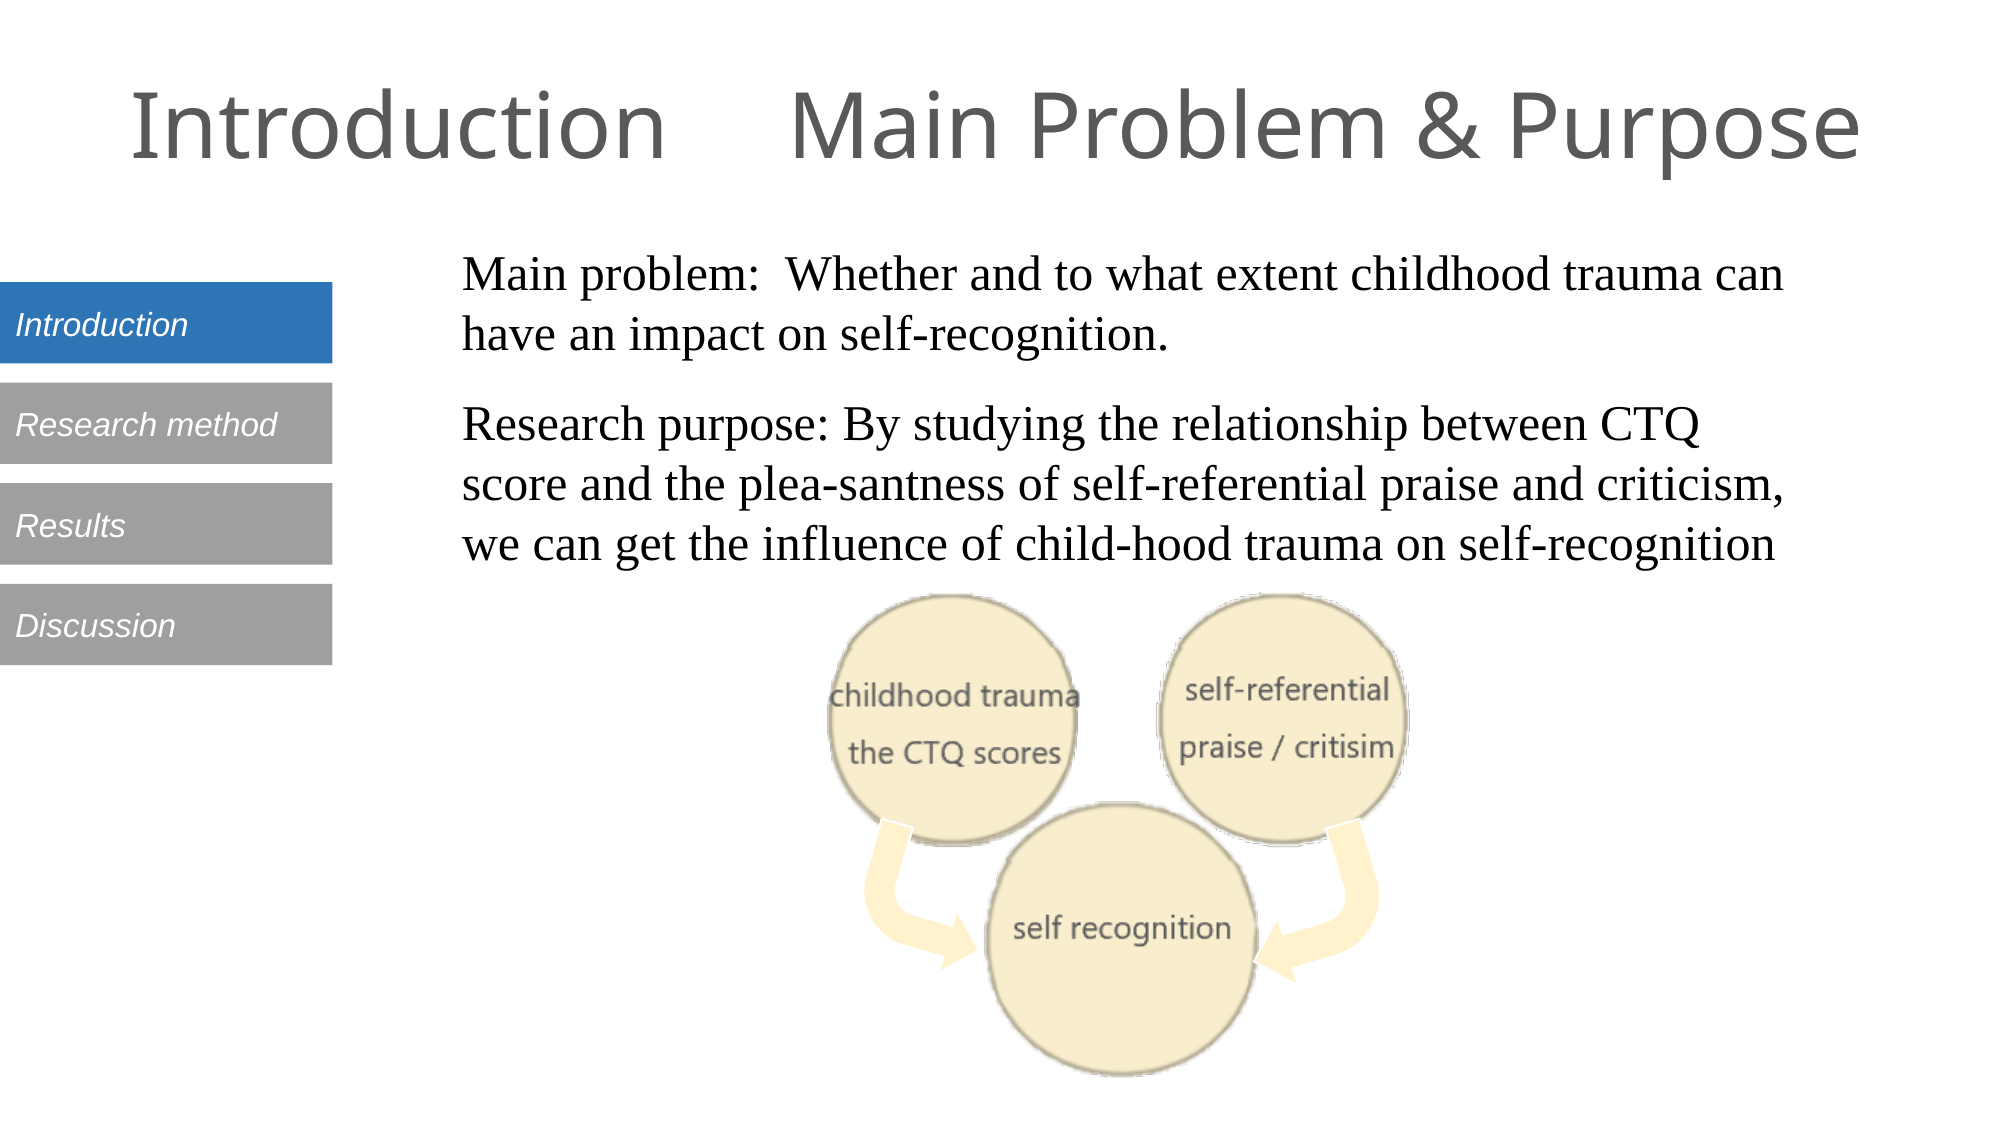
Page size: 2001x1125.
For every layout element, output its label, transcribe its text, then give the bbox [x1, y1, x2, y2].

text_box Discussion [0, 583, 333, 666]
text_box Research method [0, 382, 333, 465]
text_box Introduction [0, 281, 333, 364]
text_box Results [0, 482, 333, 566]
text_box Main problem: Whether and to what extent childhood trauma can have an impact on self-recognition. [447, 233, 1827, 368]
text_box Research purpose: By studying the relationship between CTQ score and the plea-santness of self-referential praise and criticism, we can get the influence of child-hood trauma on self-recognition [447, 382, 1827, 578]
text_box Introduction Main Problem & Purpose [115, 71, 1958, 191]
picture [826, 592, 1413, 1078]
